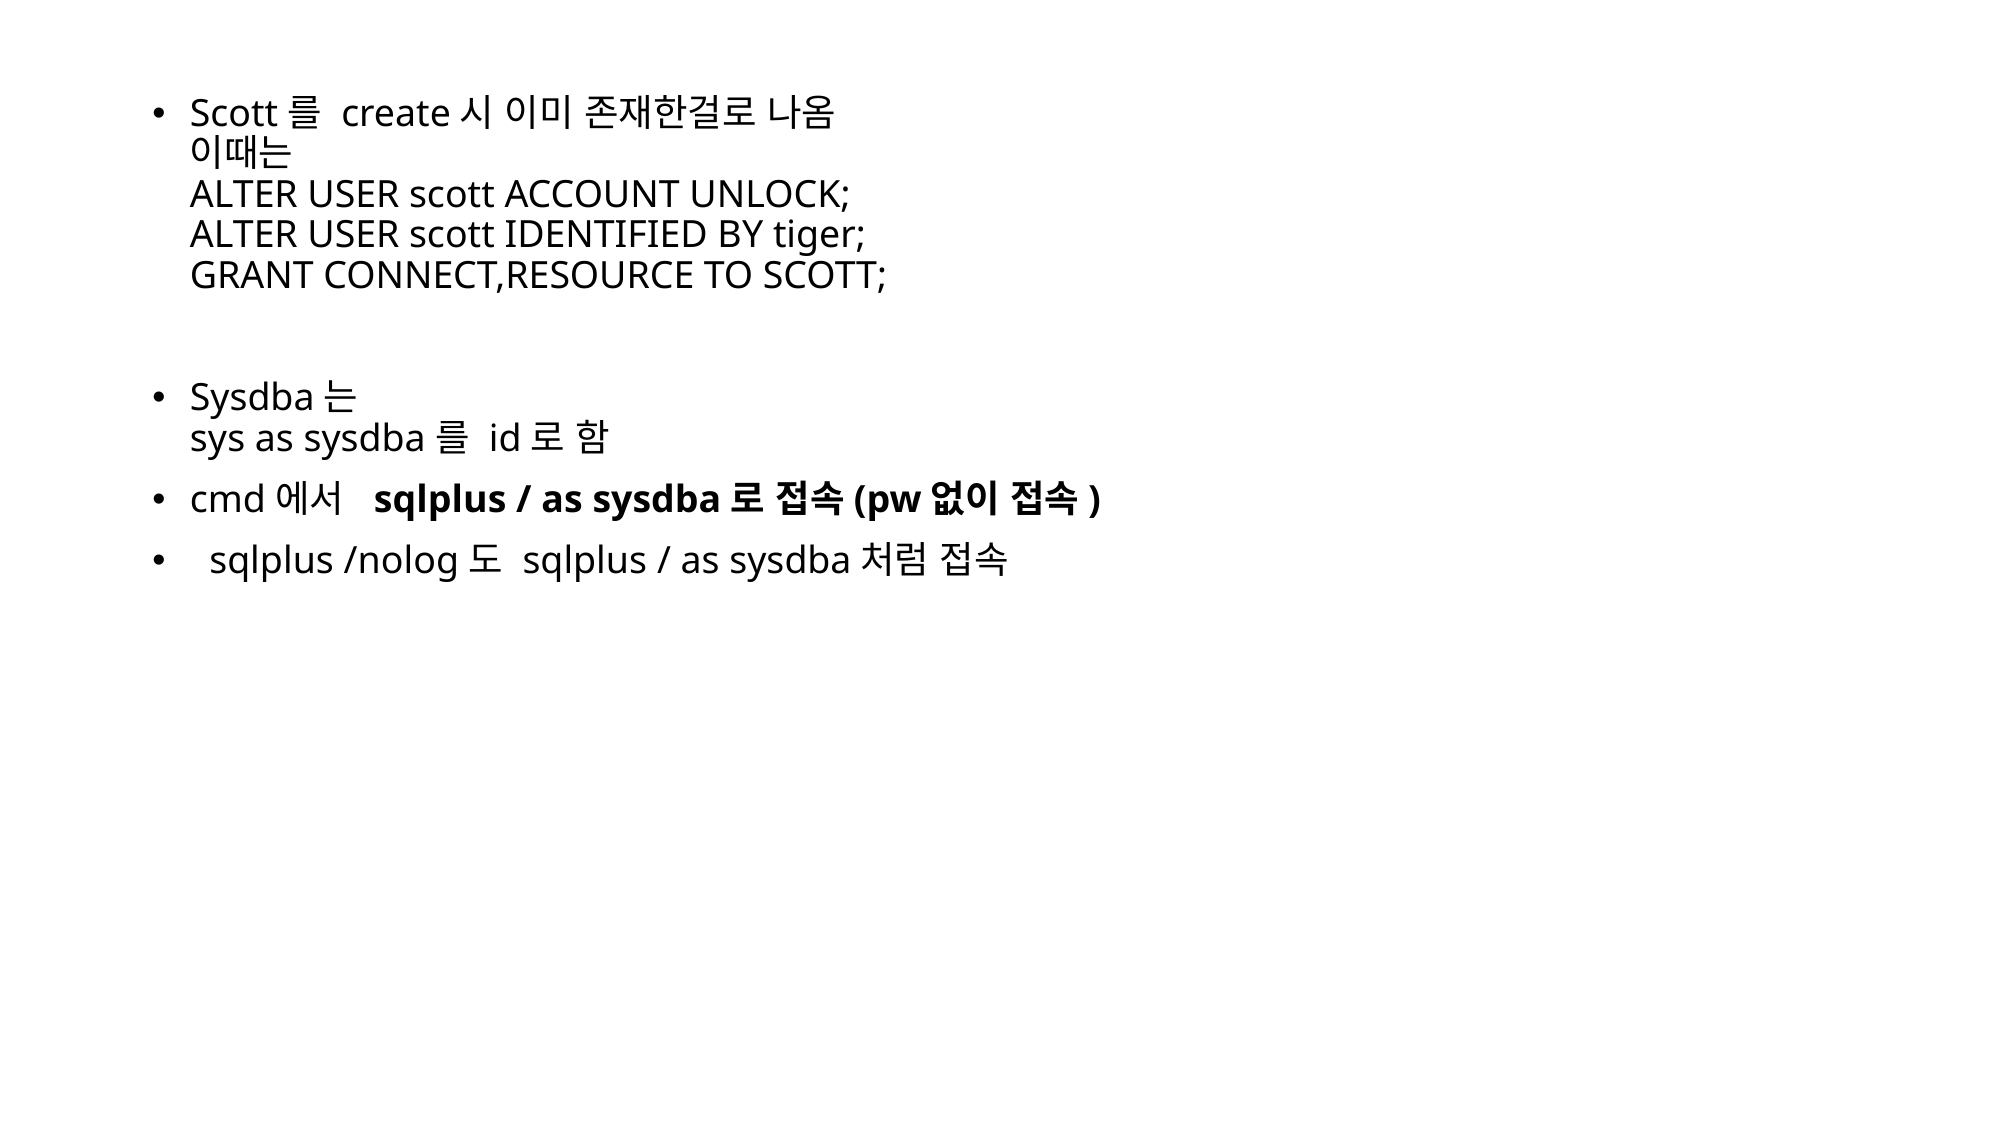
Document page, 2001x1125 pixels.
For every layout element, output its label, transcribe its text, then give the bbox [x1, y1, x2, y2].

list Scott를 create시 이미 존재한걸로 나옴 이때는 ALTER USER scott ACCOUNT UNLOCK; ALTER USER scott IDENTIFIED BY tiger; GRANT CONNECT,RESOURCE TO SCOTT; Sysdba는 sys as sysdba를 id로 함 cmd에서 sqlplus / as sysdba로 접속(pw없이 접속) sqlplus /nolog도 sqlplus / as sysdba처럼 접속 [137, 86, 1863, 1014]
